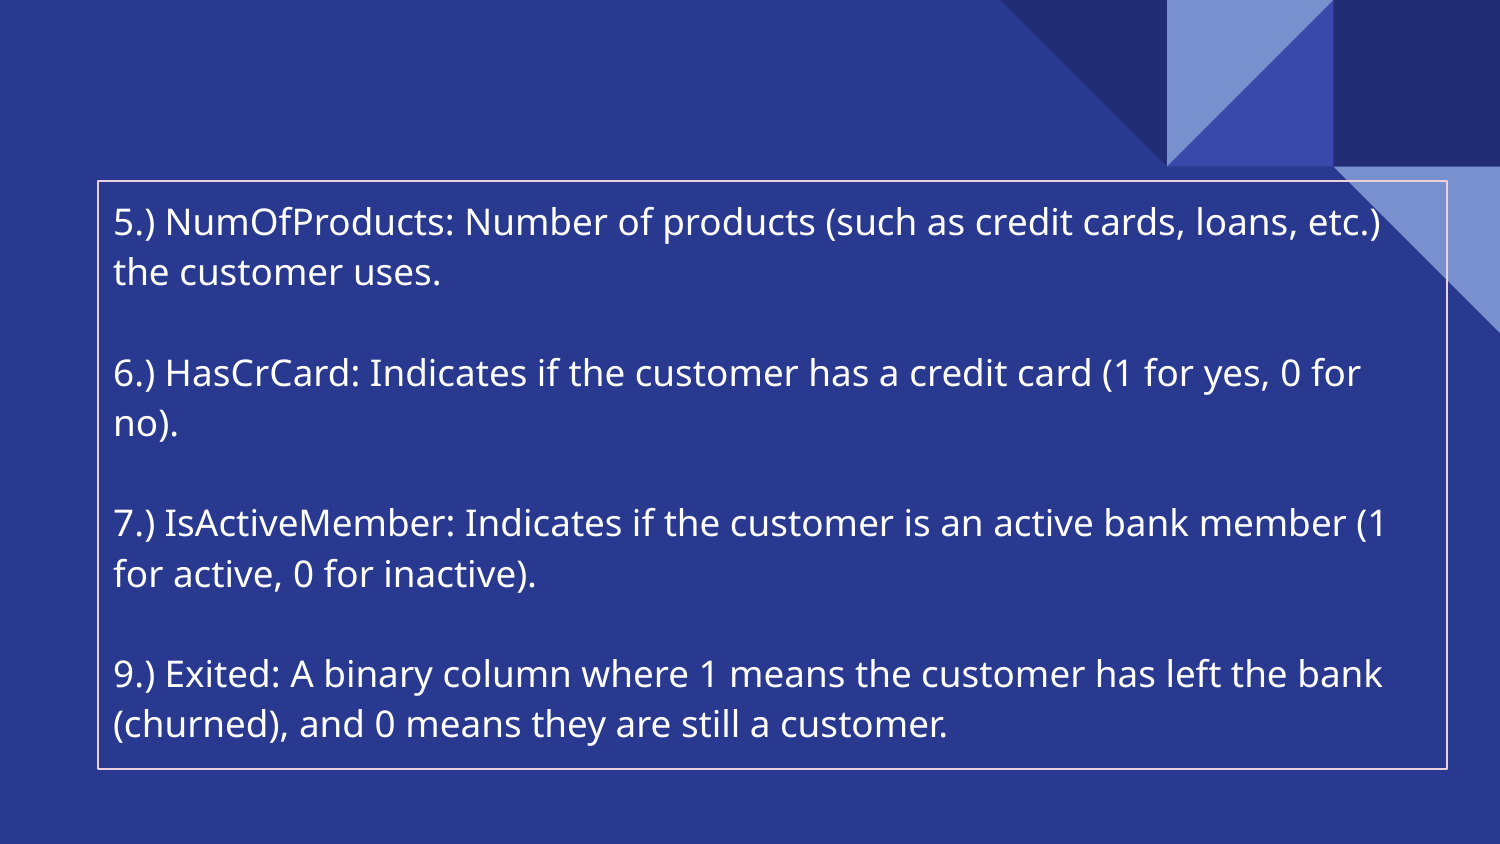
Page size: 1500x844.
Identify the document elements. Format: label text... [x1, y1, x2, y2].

subtitle 5.) NumOfProducts: Number of products (such as credit cards, loans, etc.) the customer uses. 6.) HasCrCard: Indicates if the customer has a credit card (1 for yes, 0 for no). 7.) IsActiveMember: Indicates if the customer is an active bank member (1 for active, 0 for inactive). 9.) Exited: A binary column where 1 means the customer has left the bank (churned), and 0 means they are still a customer. [98, 180, 1447, 769]
